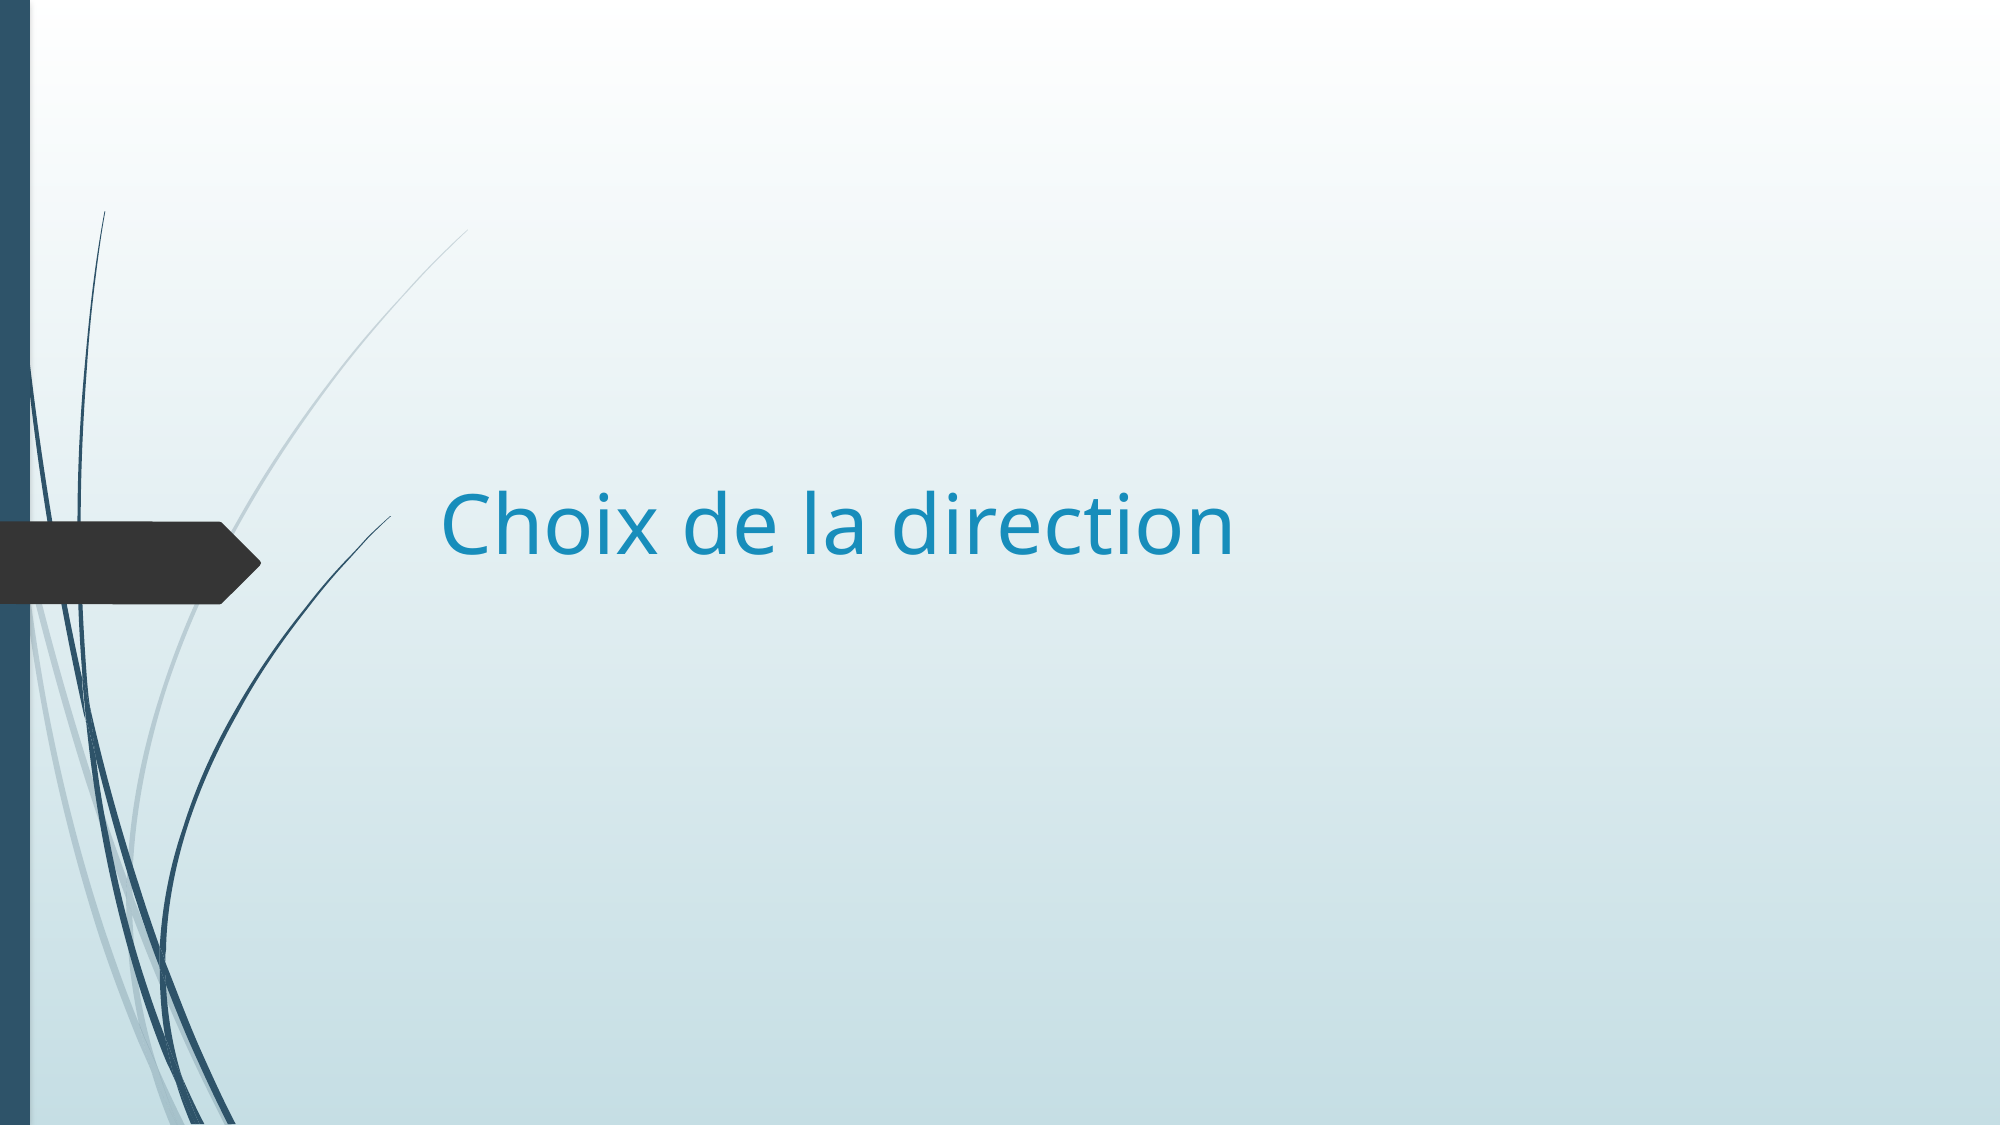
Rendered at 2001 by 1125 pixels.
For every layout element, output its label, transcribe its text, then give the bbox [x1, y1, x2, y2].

title Choix de la direction [424, 337, 1888, 579]
